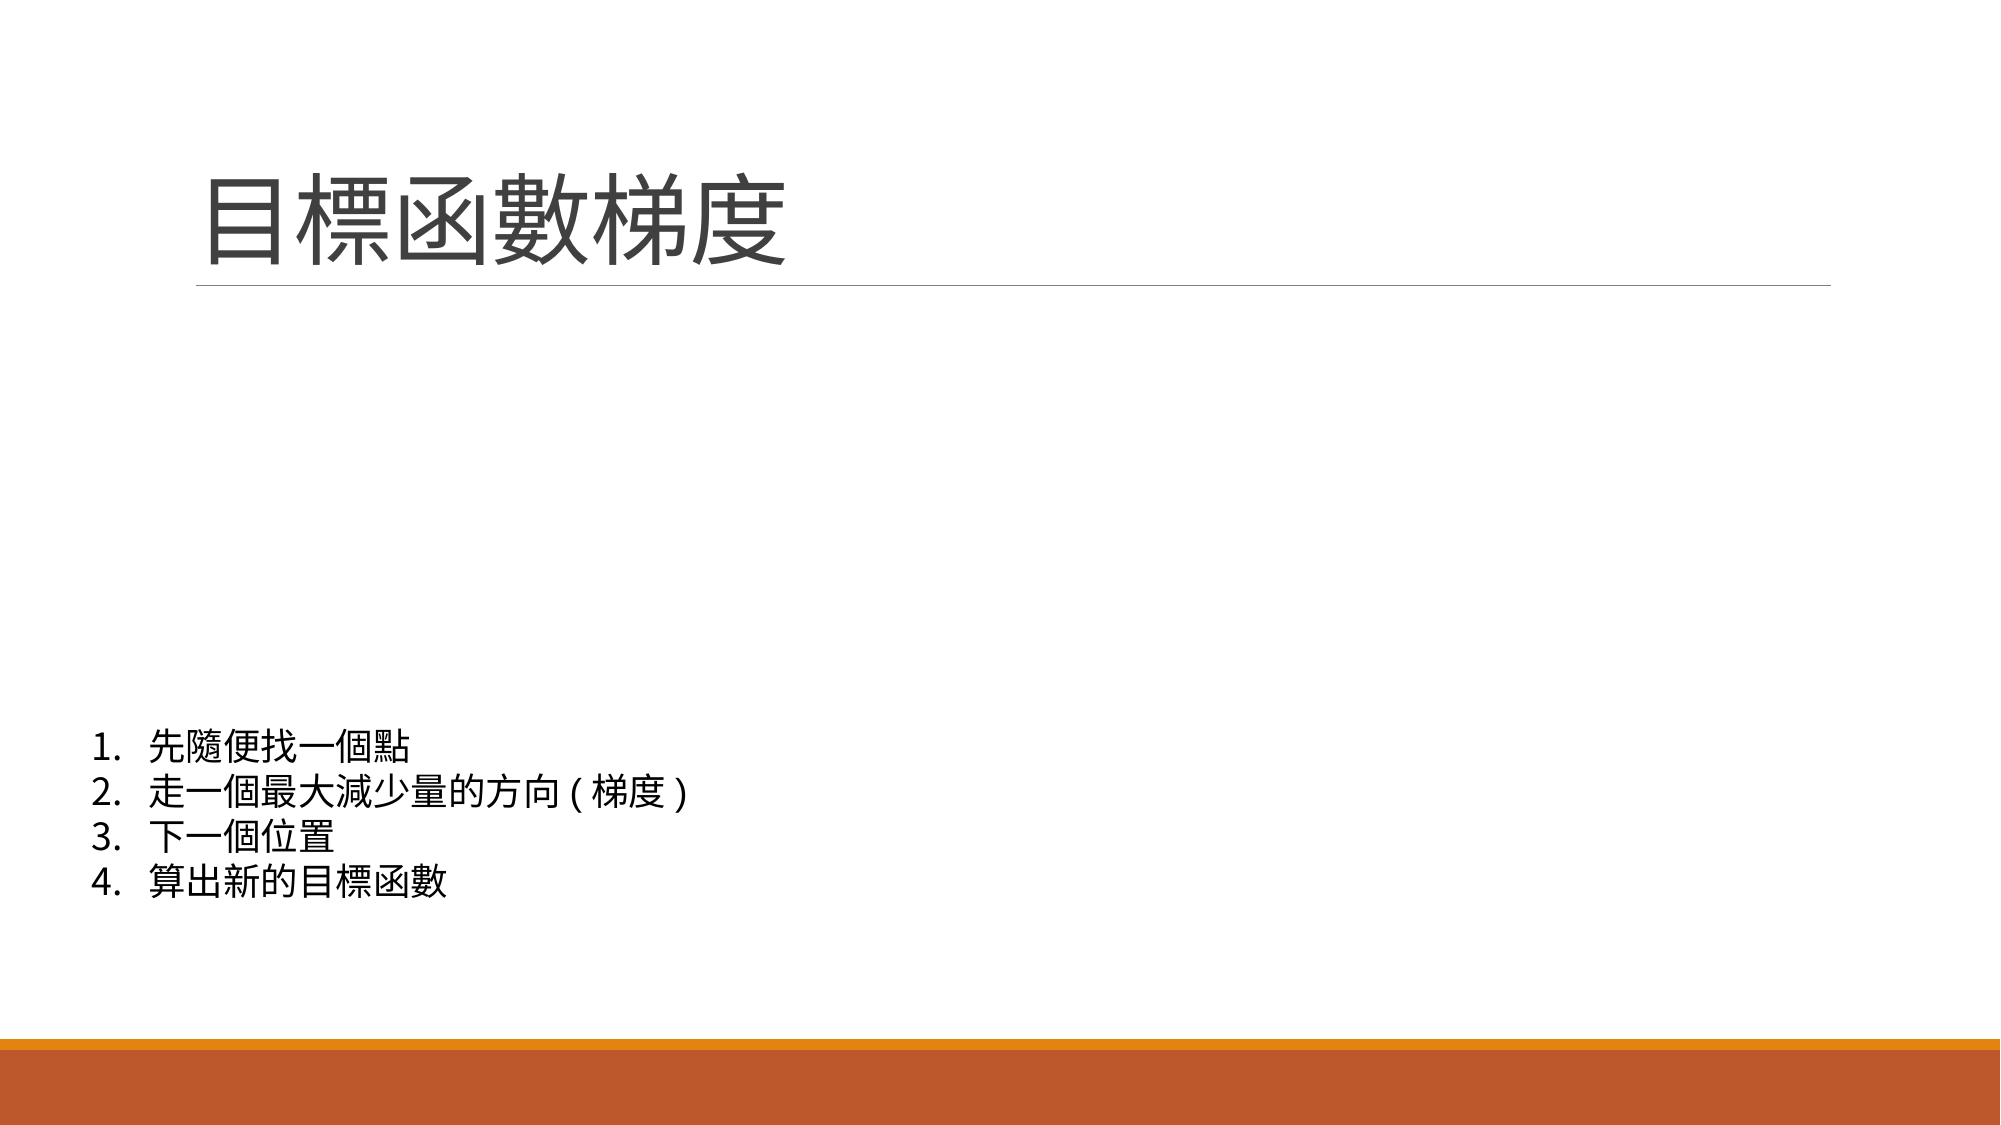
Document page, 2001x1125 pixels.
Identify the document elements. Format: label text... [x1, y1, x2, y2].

title 目標函數梯度 [180, 47, 1830, 285]
